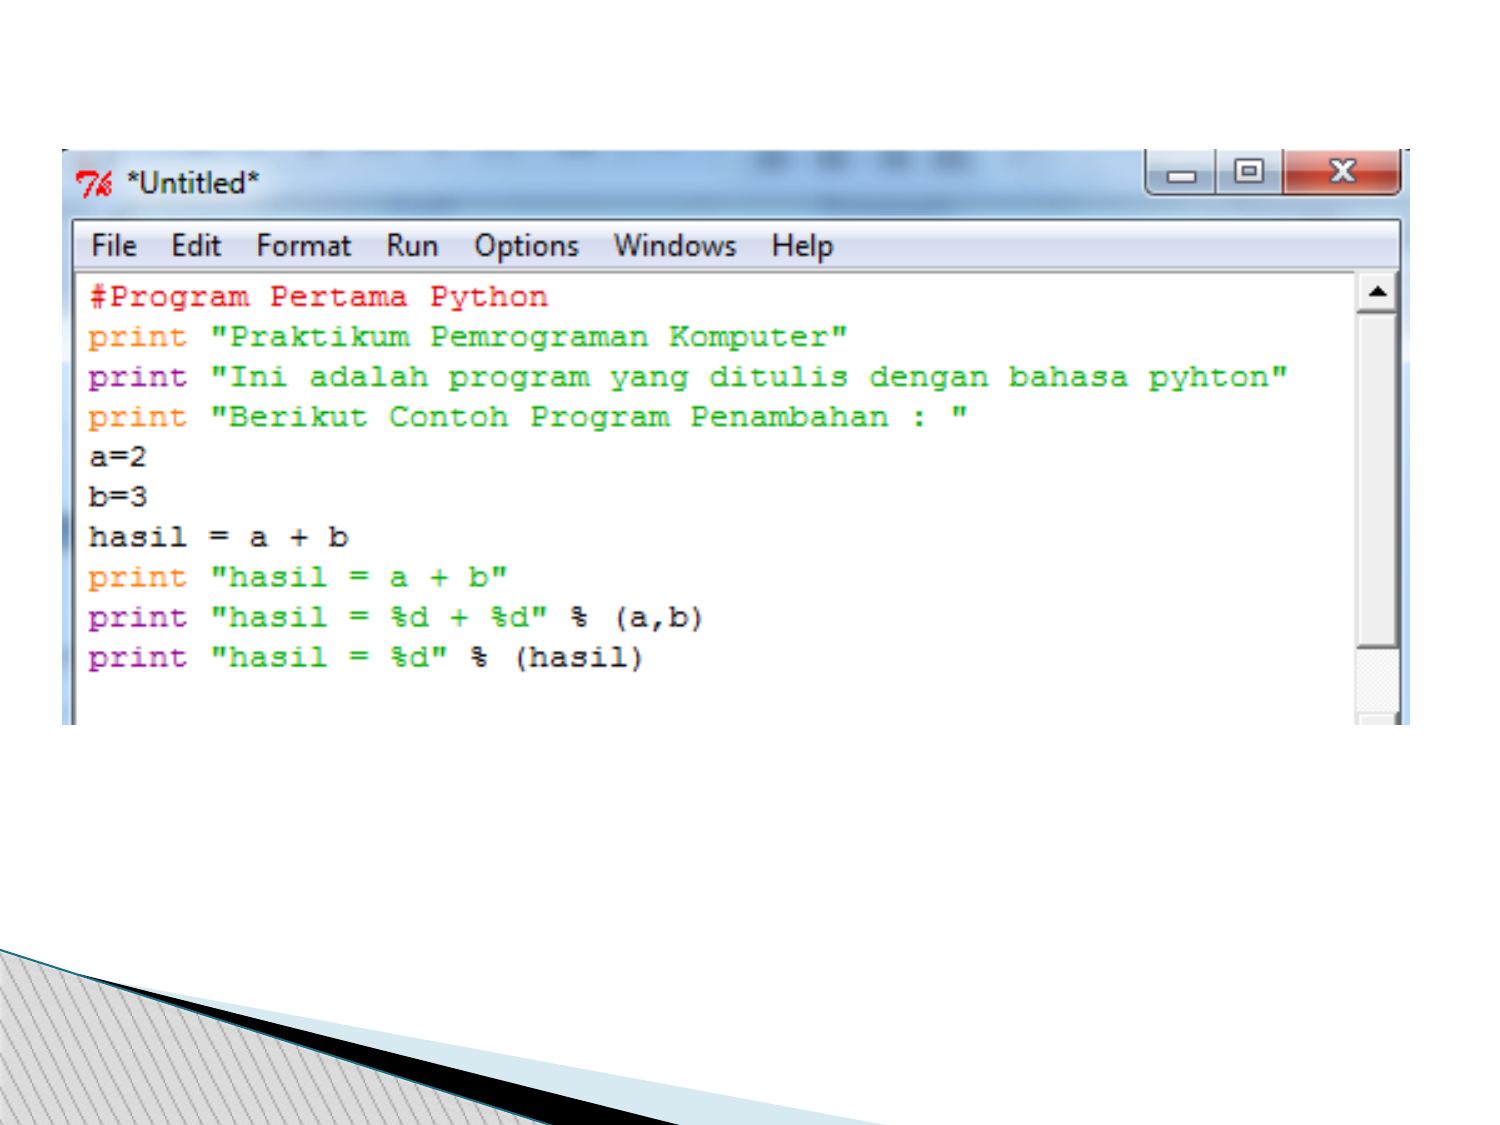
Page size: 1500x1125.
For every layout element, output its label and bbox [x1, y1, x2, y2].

picture [62, 149, 1411, 726]
